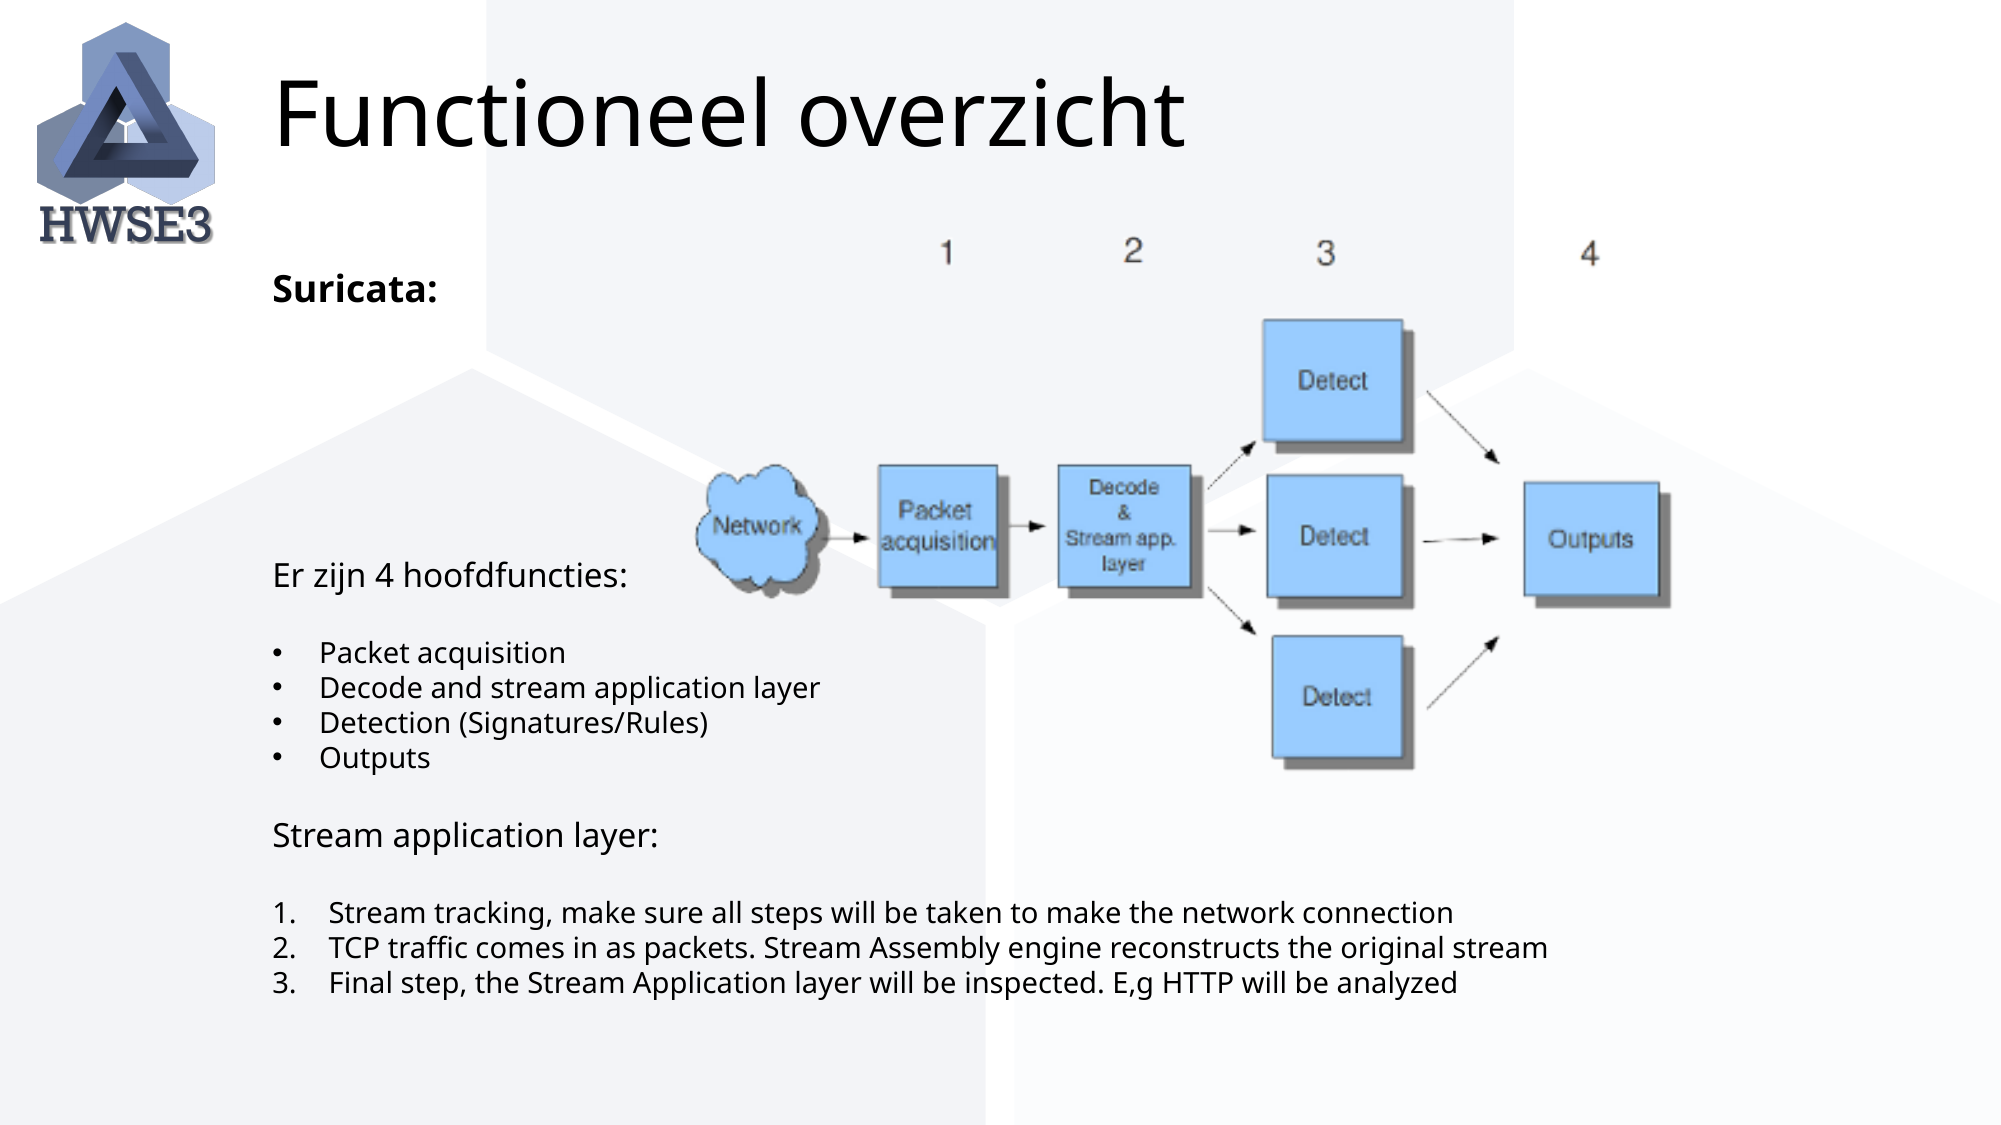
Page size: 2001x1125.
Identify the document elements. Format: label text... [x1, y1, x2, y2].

picture [671, 177, 1730, 839]
text_box Suricata: Er zijn 4 hoofdfuncties: Packet acquisition Decode and stream application layer Detection (Signatures/Rules) Outputs Stream application layer: Stream tracking, make sure all steps will be taken to make the network connection TCP traffic comes in as packets. Stream Assembly engine reconstructs the original stream Final step, the Stream Application layer will be inspected. E,g HTTP will be analyzed [257, 257, 1644, 1007]
picture [8, 22, 248, 244]
title Functioneel overzicht [257, 59, 1863, 244]
